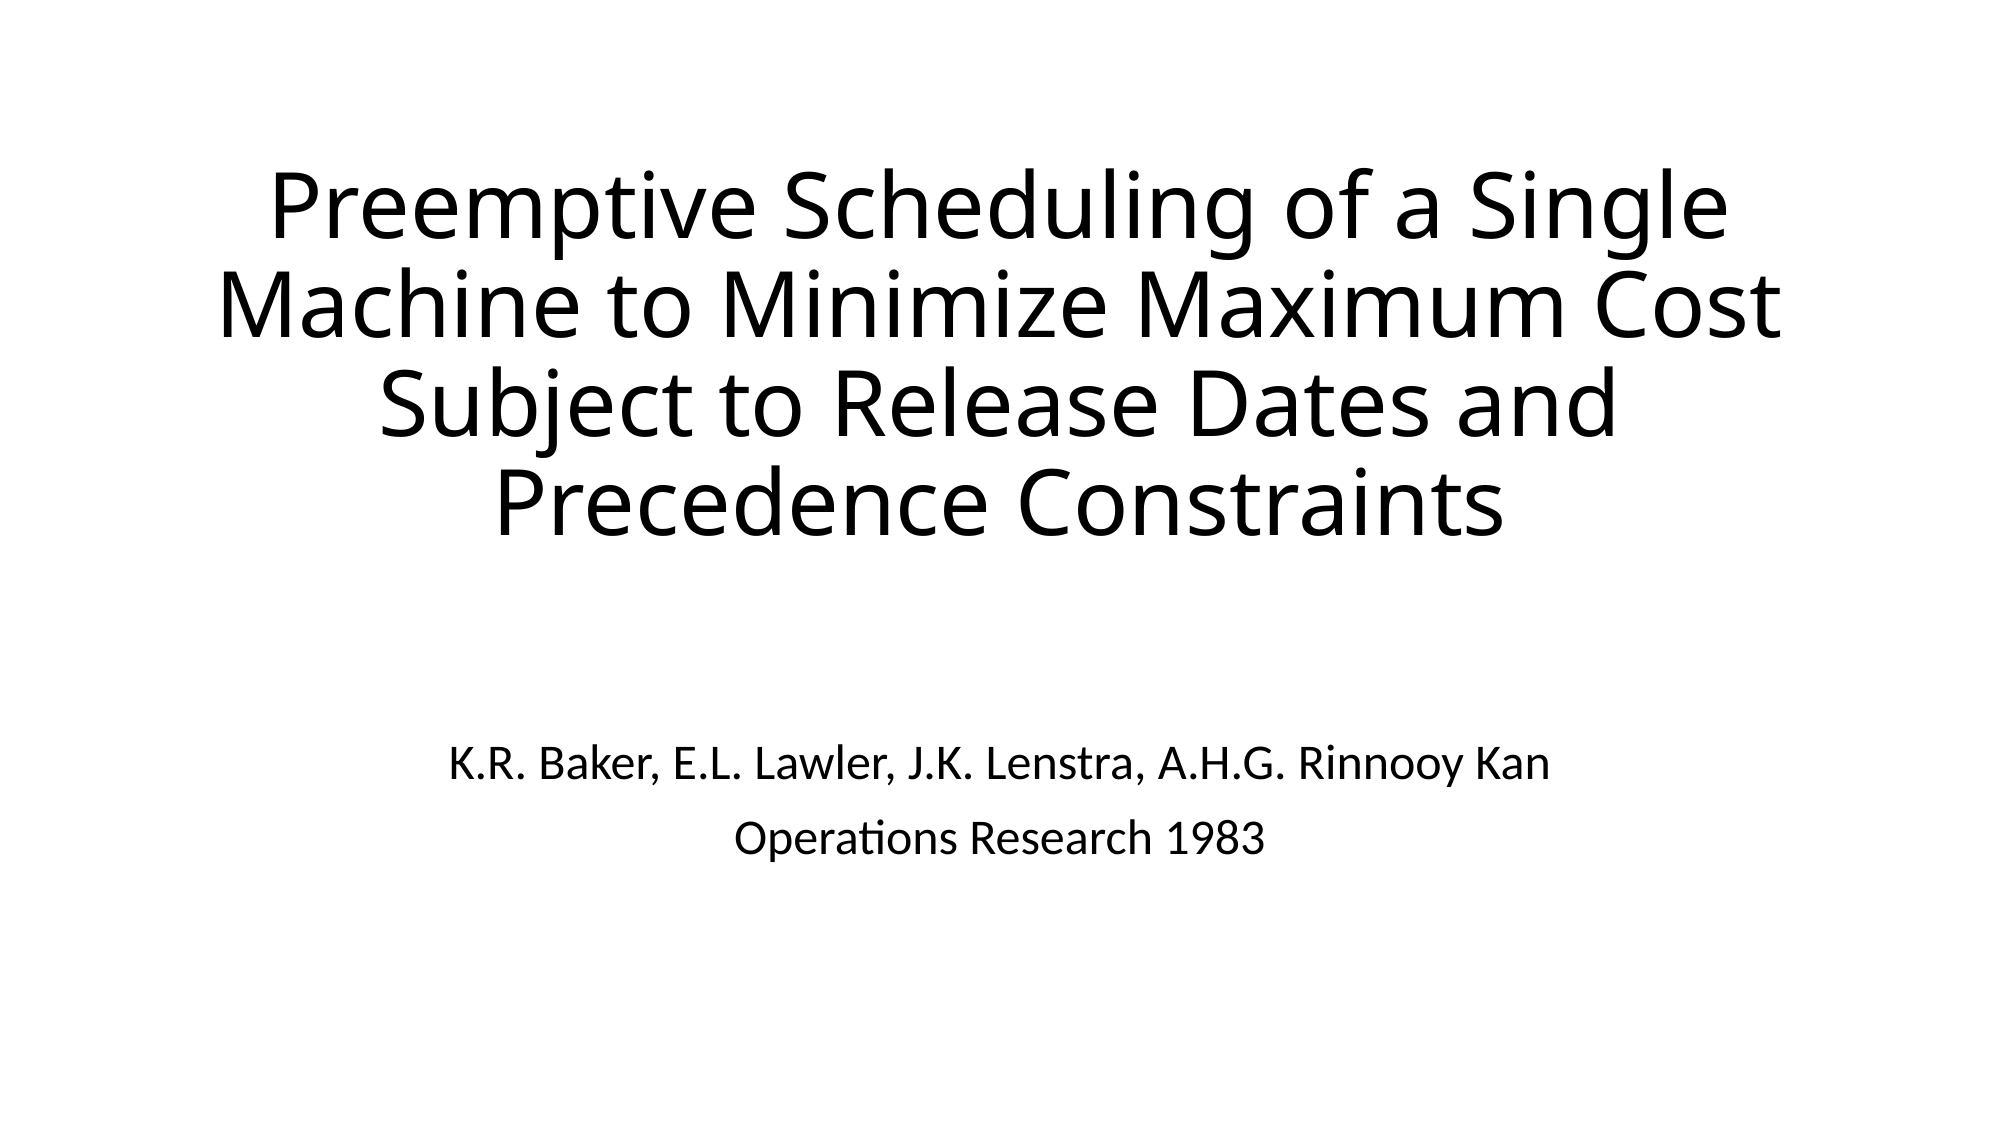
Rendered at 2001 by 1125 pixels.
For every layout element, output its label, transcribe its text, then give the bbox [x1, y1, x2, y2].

subtitle K.R. Baker, E.L. Lawler, J.K. Lenstra, A.H.G. Rinnooy Kan Operations Research 1983 [249, 729, 1750, 1001]
title Preemptive Scheduling of a Single Machine to Minimize Maximum Cost Subject to Release Dates and Precedence Constraints [152, 171, 1848, 563]
